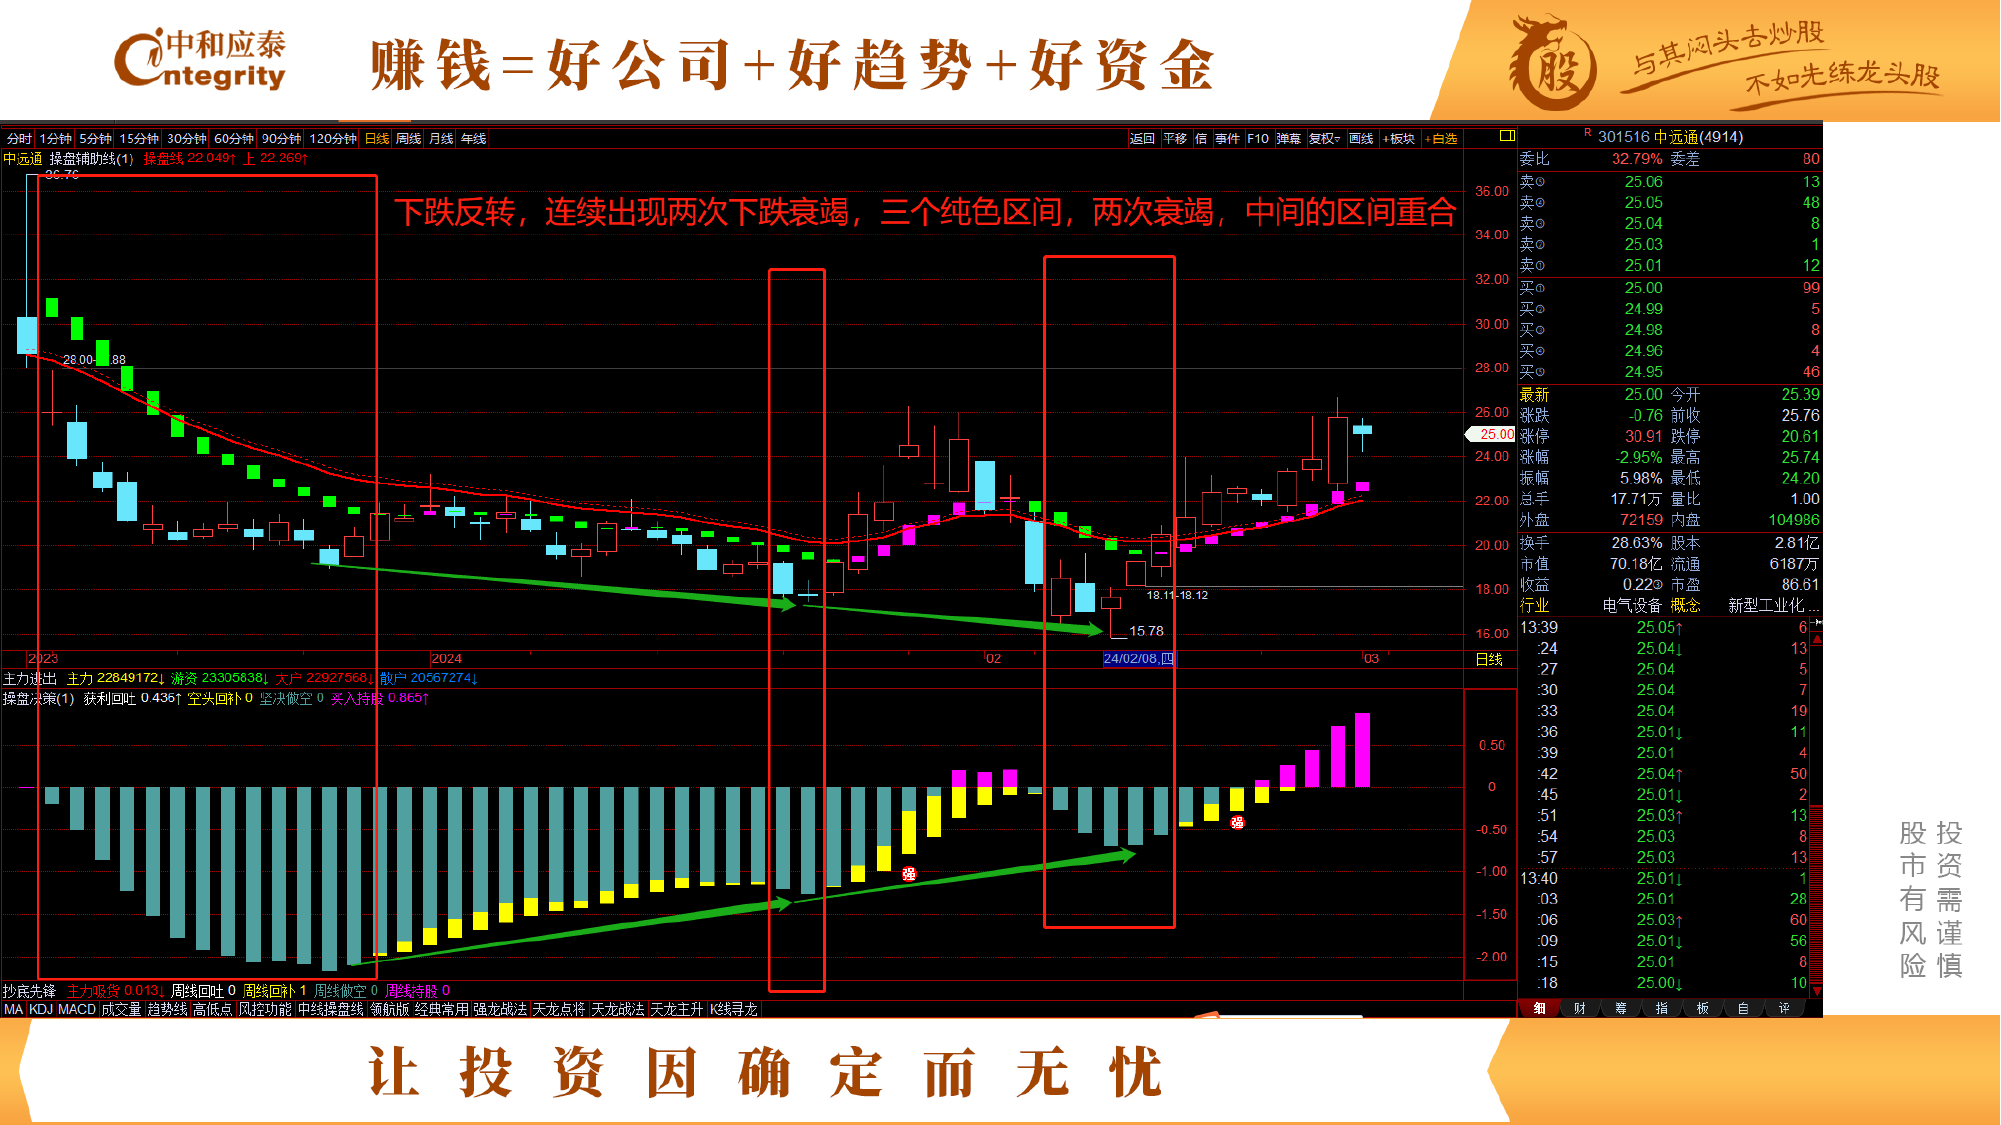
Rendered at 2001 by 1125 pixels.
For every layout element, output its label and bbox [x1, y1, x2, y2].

picture [0, 0, 2000, 1125]
list [0, 120, 1823, 1018]
